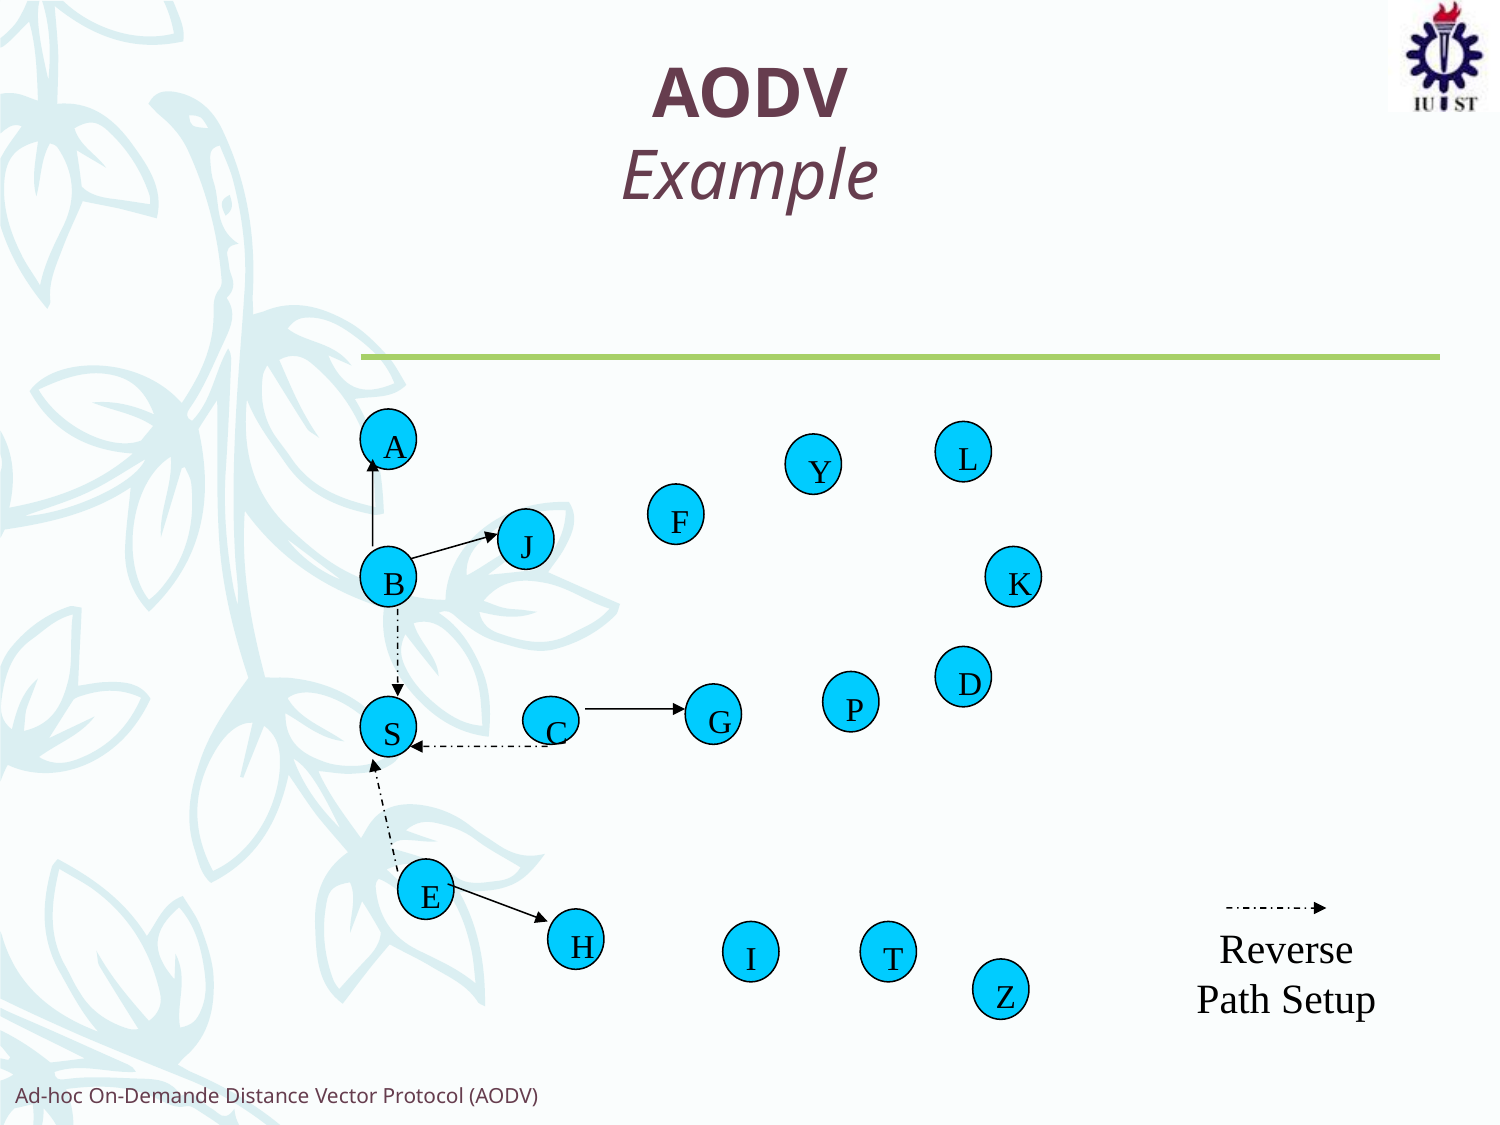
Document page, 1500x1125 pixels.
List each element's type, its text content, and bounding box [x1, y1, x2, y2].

footer Ad-hoc On-Demande Distance Vector Protocol (AODV) [0, 1065, 698, 1125]
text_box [359, 408, 1393, 1030]
picture [1388, 0, 1500, 113]
text_box AODV Example [74, 45, 1425, 233]
